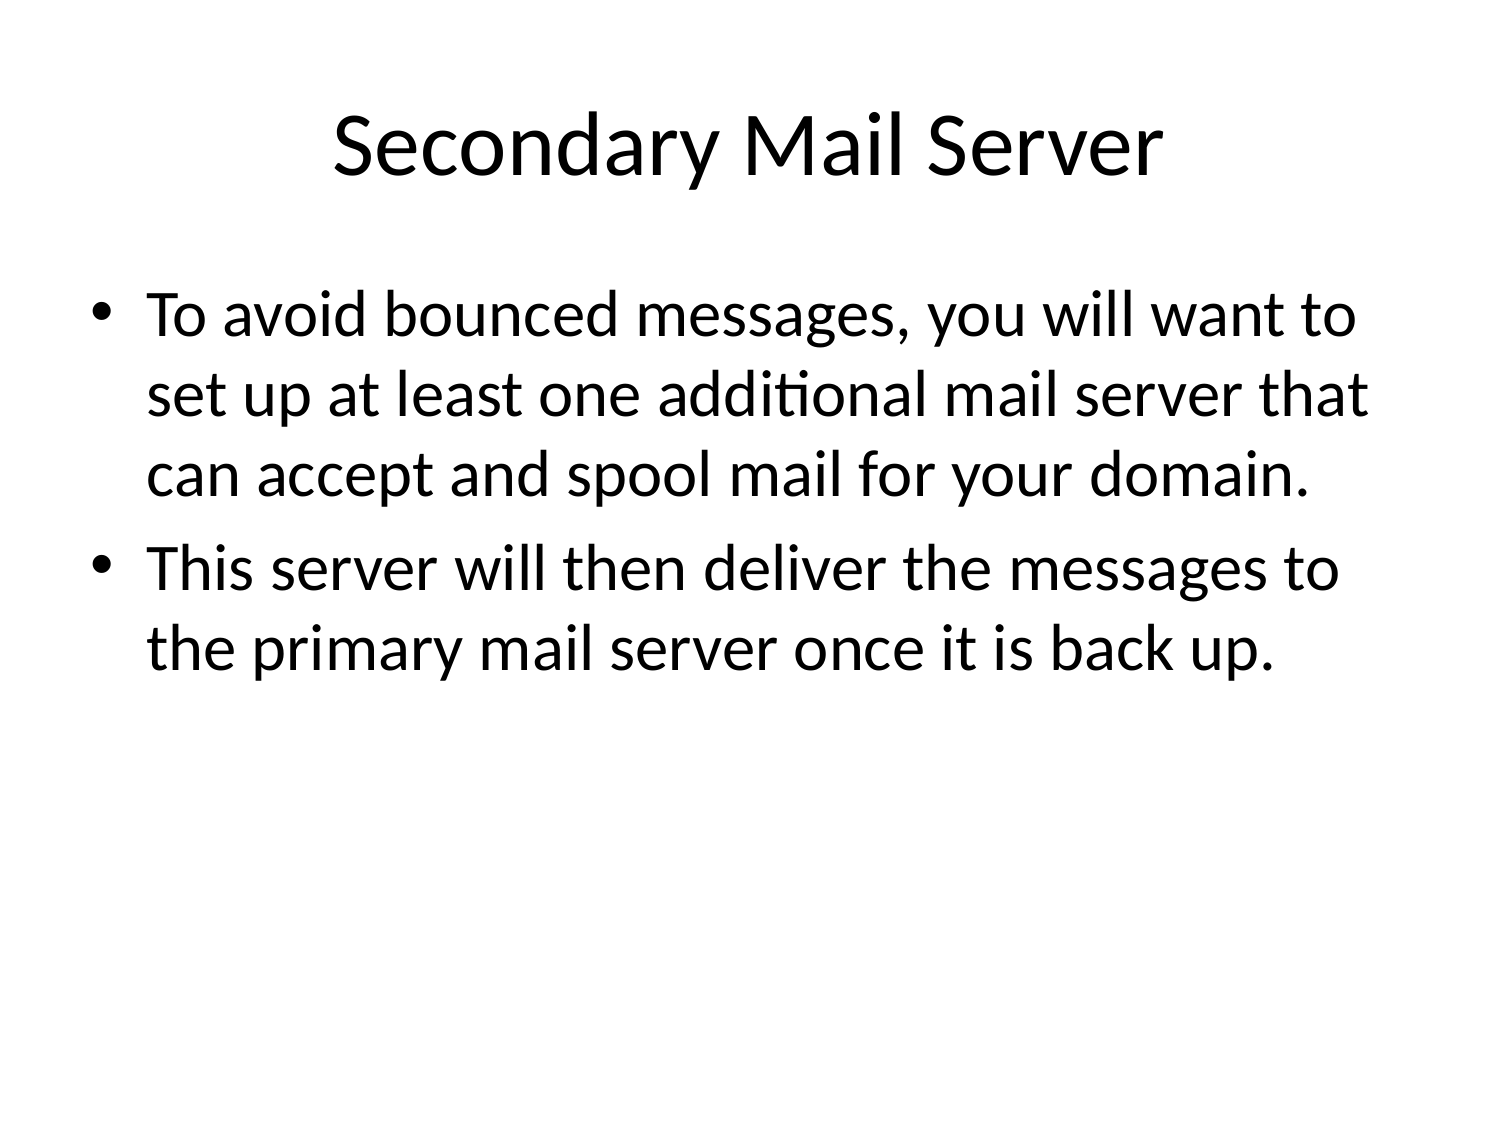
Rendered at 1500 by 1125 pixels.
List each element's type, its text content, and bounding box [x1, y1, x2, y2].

title Secondary Mail Server [75, 45, 1425, 233]
list To avoid bounced messages, you will want to set up at least one additional mail server that can accept and spool mail for your domain. This server will then deliver the messages to the primary mail server once it is back up. [75, 262, 1425, 1005]
